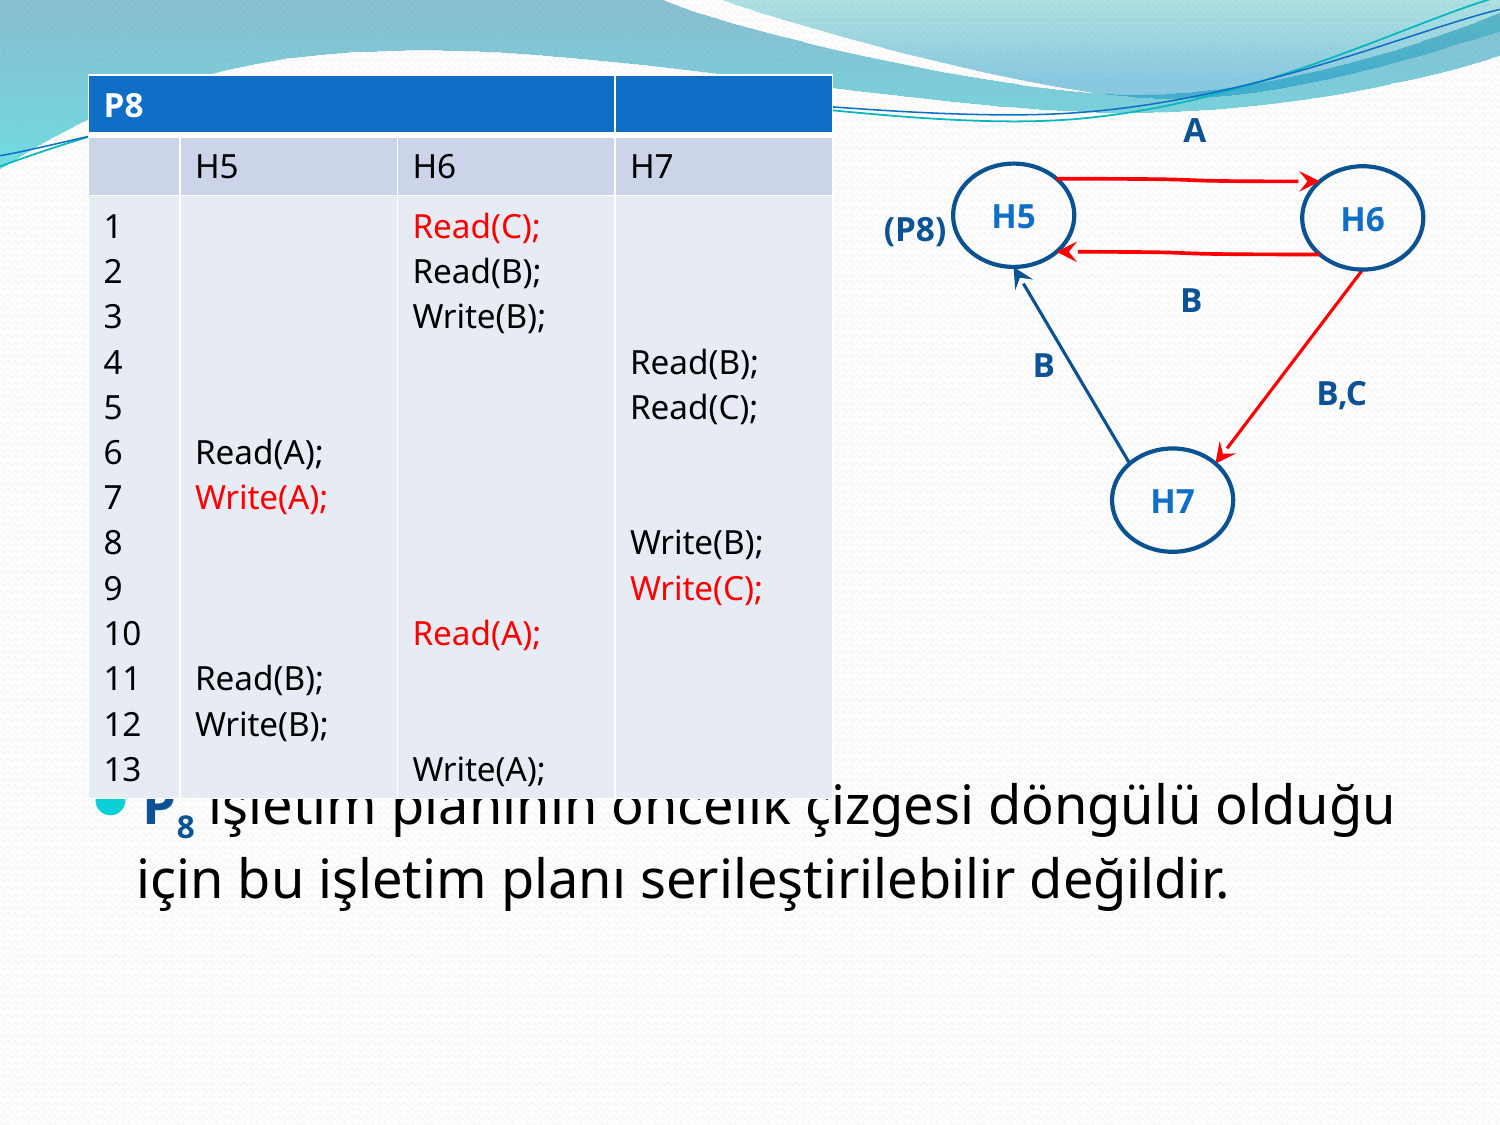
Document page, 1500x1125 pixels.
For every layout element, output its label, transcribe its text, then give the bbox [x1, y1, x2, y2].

list P8 işletim planının öncelik çizgesi döngülü olduğu için bu işletim planı serileştirilebilir değildir. [76, 763, 1427, 988]
table_cell Read(B); Read(C); Write(B); Write(C); [616, 196, 832, 798]
table_cell Read(C); Read(B); Write(B); Read(A); Write(A); [398, 196, 614, 798]
table_cell Read(A); Write(A); Read(B); Write(B); [181, 196, 397, 798]
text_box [865, 101, 1424, 553]
table_header [616, 76, 832, 132]
table_header P8 [89, 76, 614, 132]
table_cell H6 [398, 138, 614, 195]
table_cell [89, 138, 179, 195]
table_cell H5 [181, 138, 397, 195]
table_cell H7 [616, 138, 832, 195]
table_cell 1 2 3 4 5 6 7 8 9 10 11 12 13 [89, 196, 179, 798]
